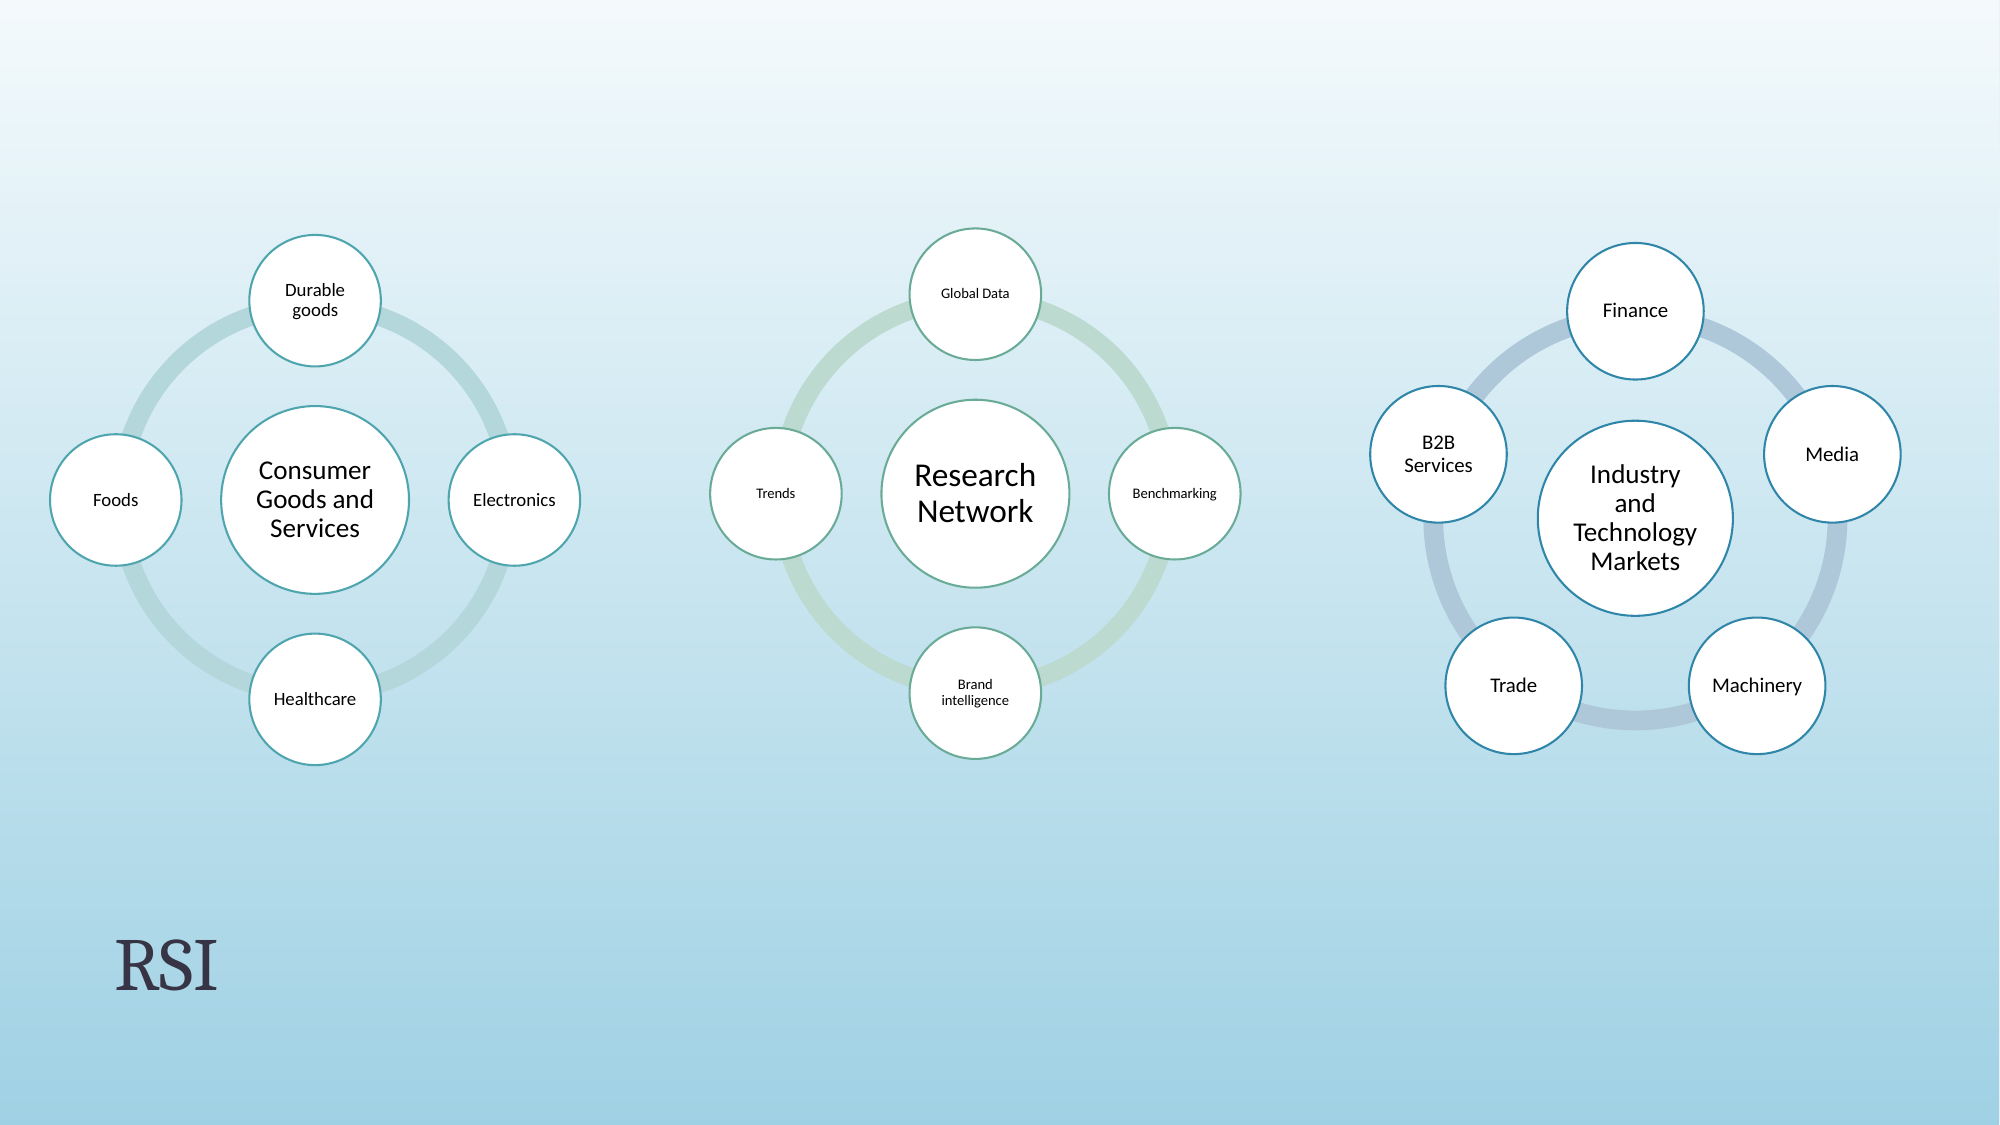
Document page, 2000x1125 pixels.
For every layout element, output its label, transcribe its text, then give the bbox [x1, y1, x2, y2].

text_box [49, 99, 1901, 888]
title RSI [99, 888, 1900, 1013]
